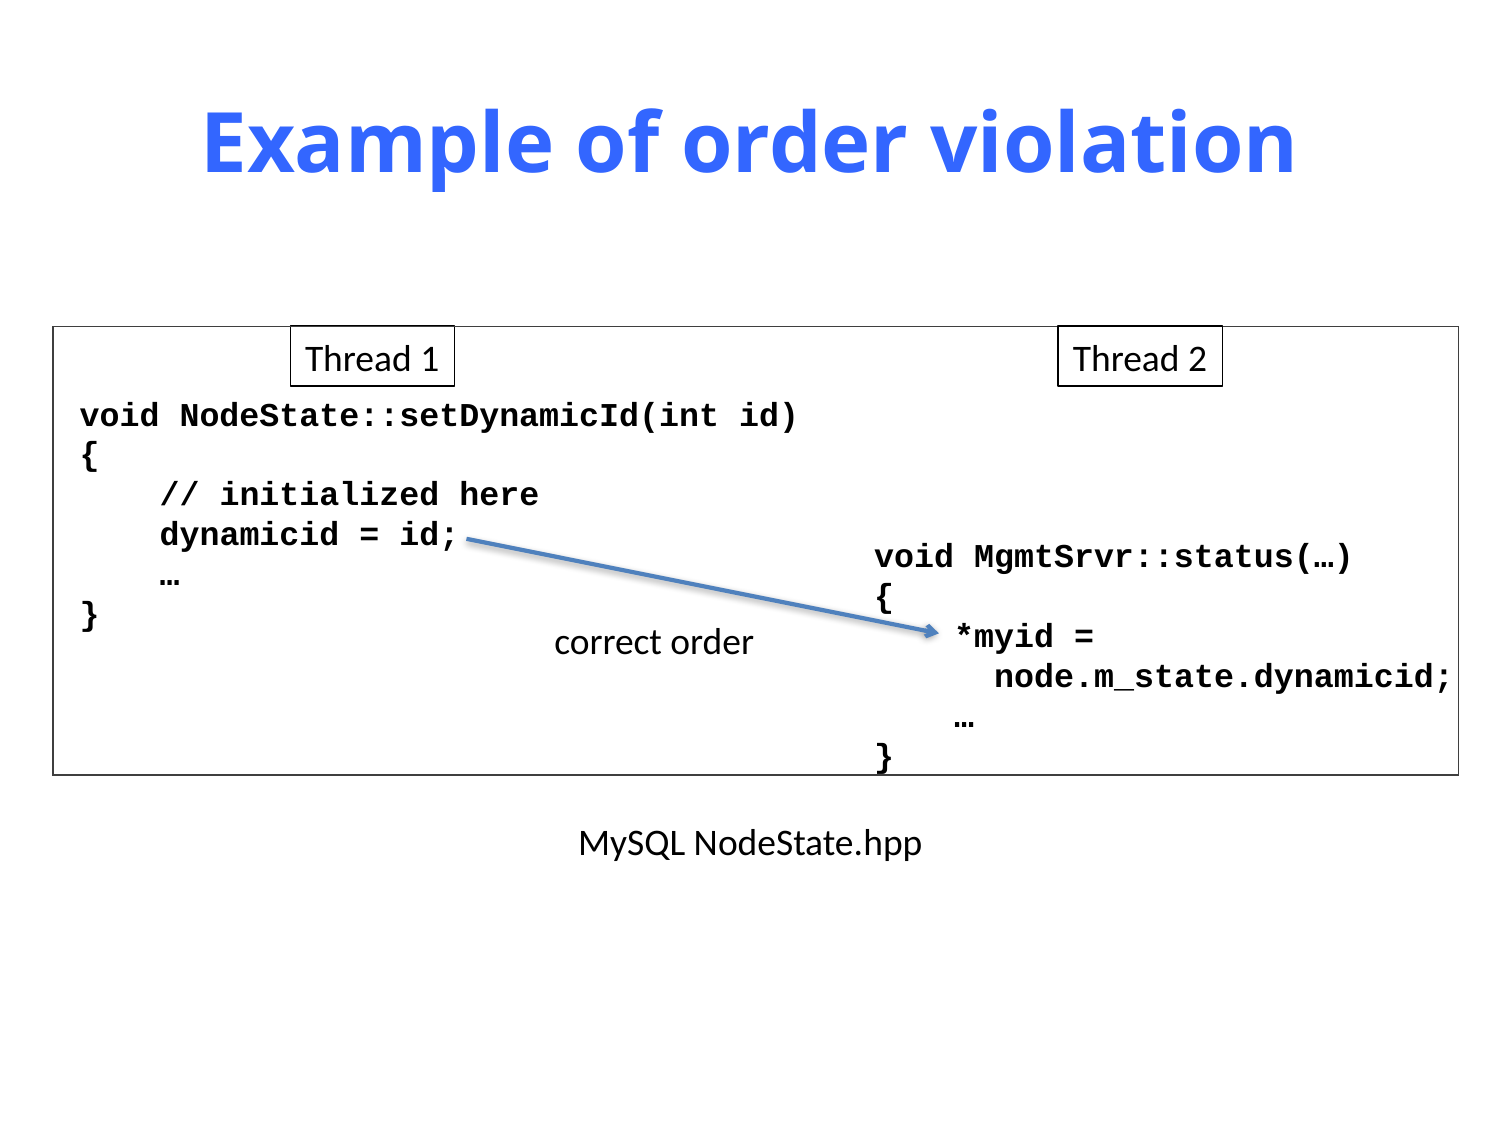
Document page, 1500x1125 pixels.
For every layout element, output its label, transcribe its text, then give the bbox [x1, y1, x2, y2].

title Example of order violation [75, 45, 1425, 233]
text_box MySQL NodeState.hpp [563, 810, 938, 871]
text_box Thread 2 [1056, 324, 1224, 388]
text_box void MgmtSrvr::status(…) { *myid = node.m_state.dynamicid; … } [859, 527, 1470, 782]
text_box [466, 538, 940, 634]
text_box [53, 326, 1459, 776]
